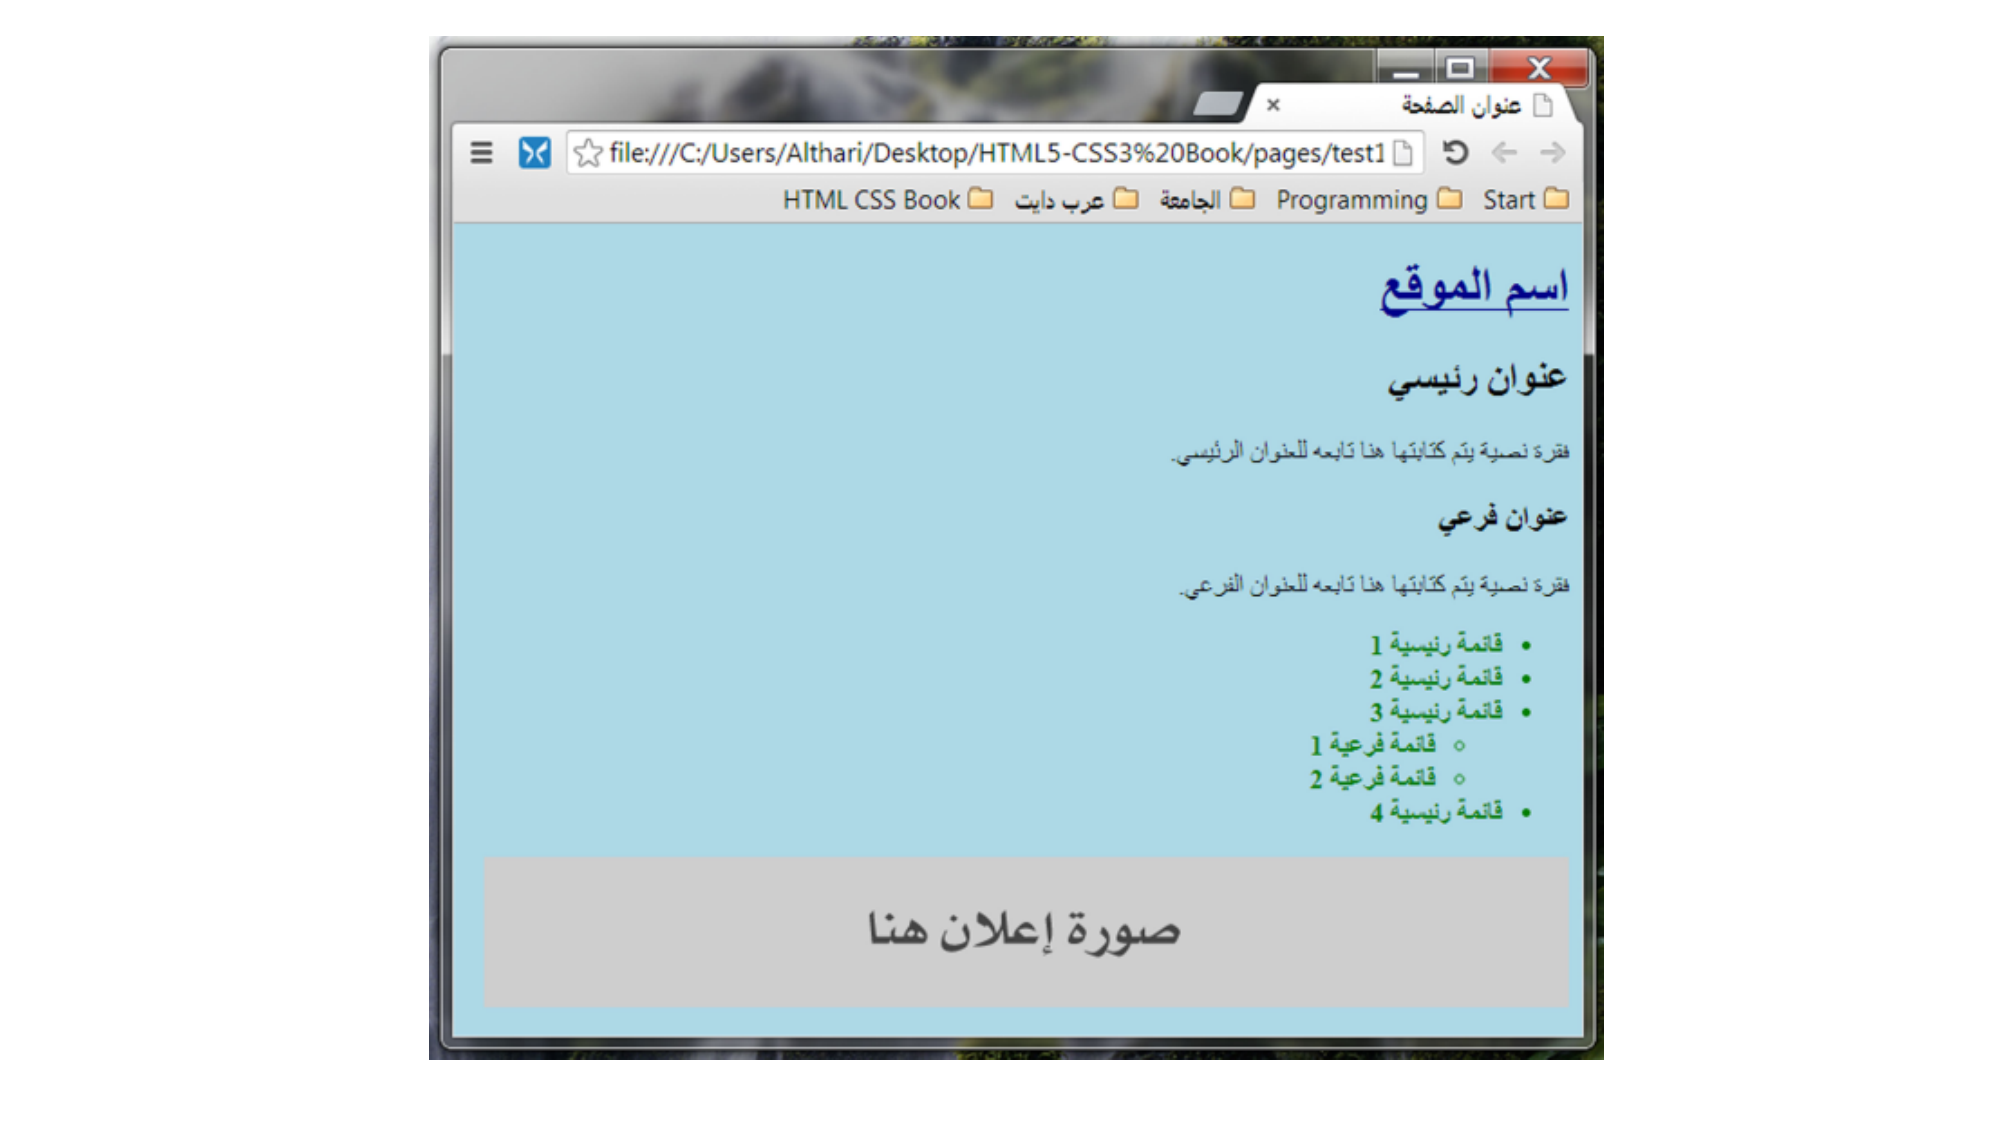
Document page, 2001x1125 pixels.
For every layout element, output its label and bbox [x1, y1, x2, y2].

picture [429, 36, 1604, 1060]
